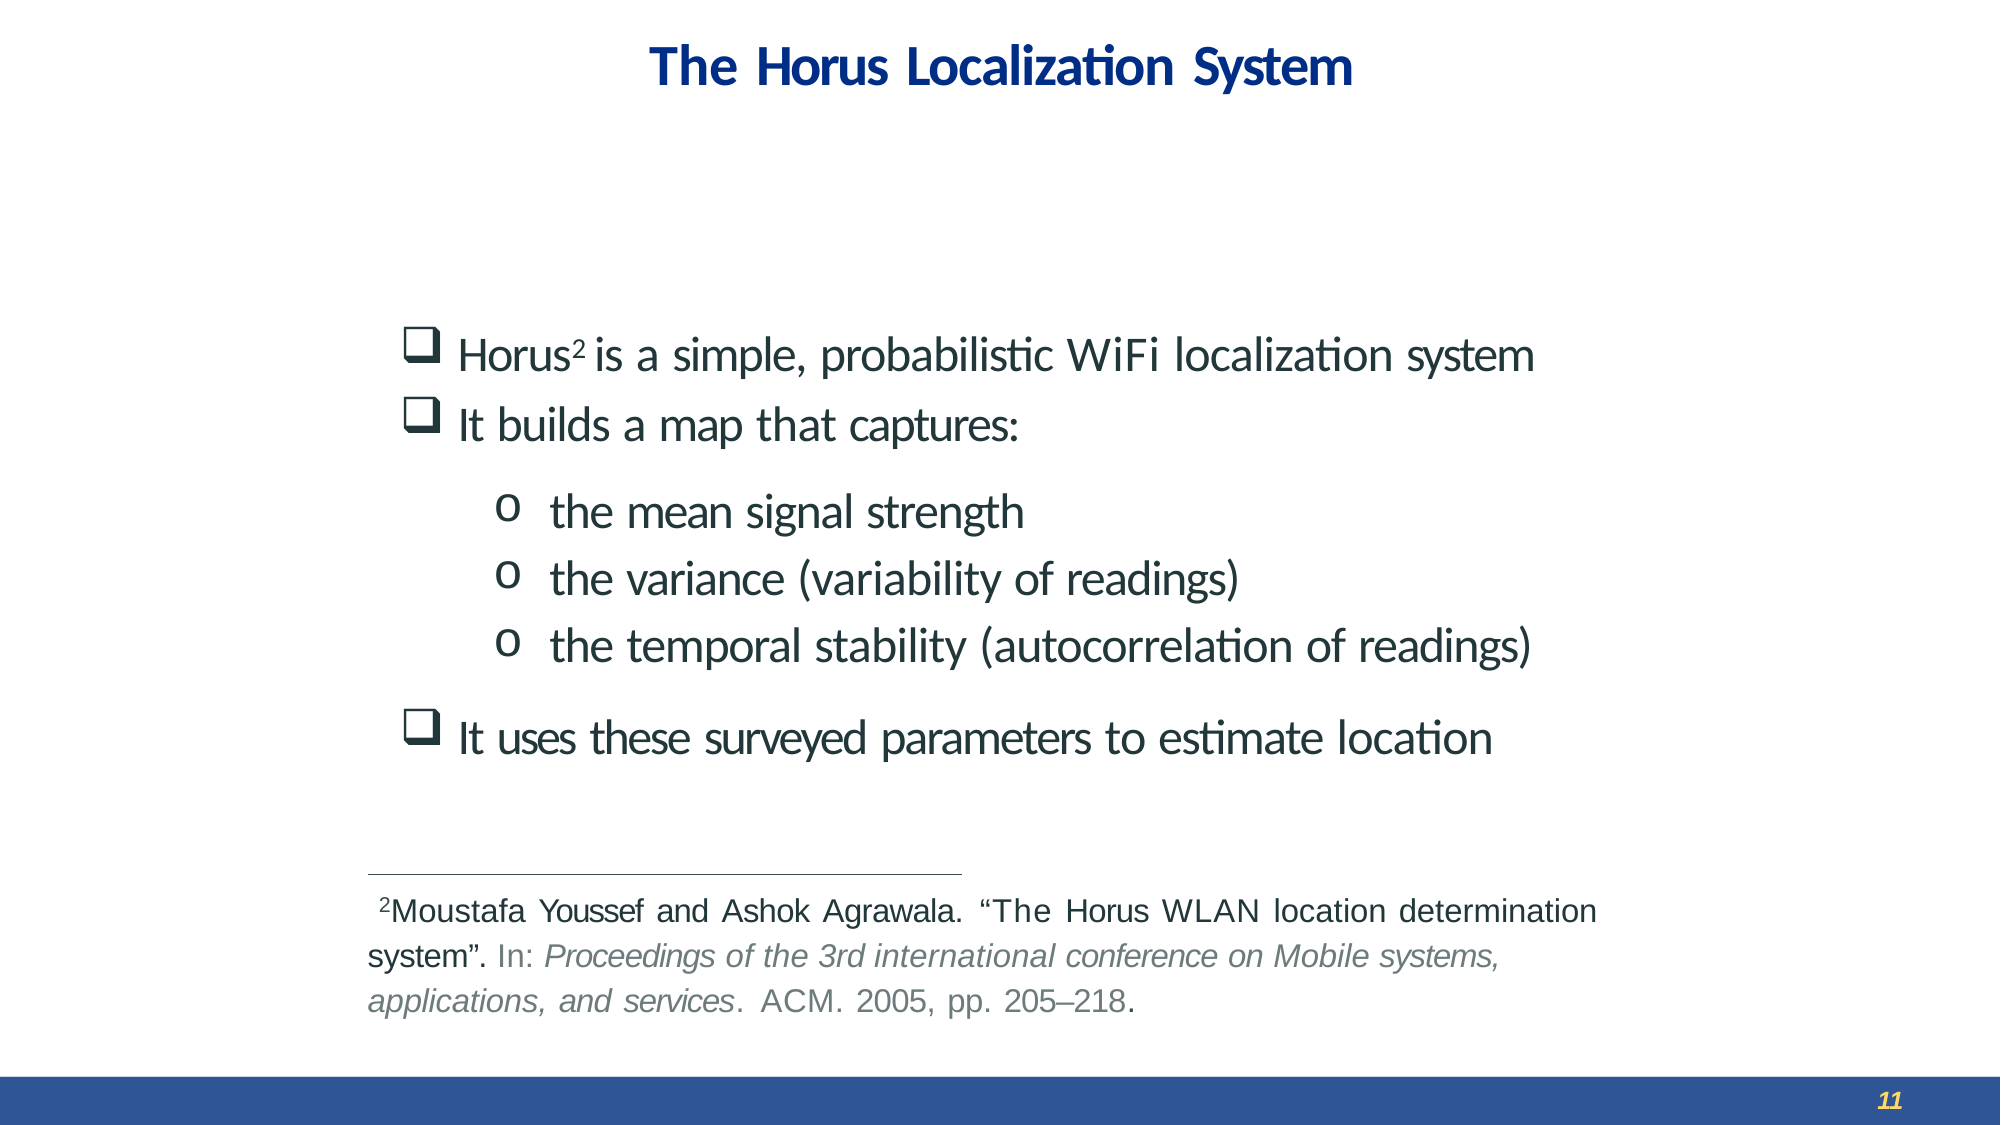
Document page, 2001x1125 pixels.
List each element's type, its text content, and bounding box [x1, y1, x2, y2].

text_box Horus2 is a simple, probabilistic WiFi localization system It builds a map that captures: the mean signal strength the variance (variability of readings) the temporal stability (autocorrelation of readings) It uses these surveyed parameters to estimate location [387, 307, 1538, 764]
text_box 2Moustafa Youssef and Ashok Agrawala. “The Horus WLAN location determination system”. In: Proceedings of the 3rd international conference on Mobile systems, applications, and services. ACM. 2005, pp. 205–218. [355, 874, 1622, 1019]
title The Horus Localization System [137, 0, 1863, 156]
